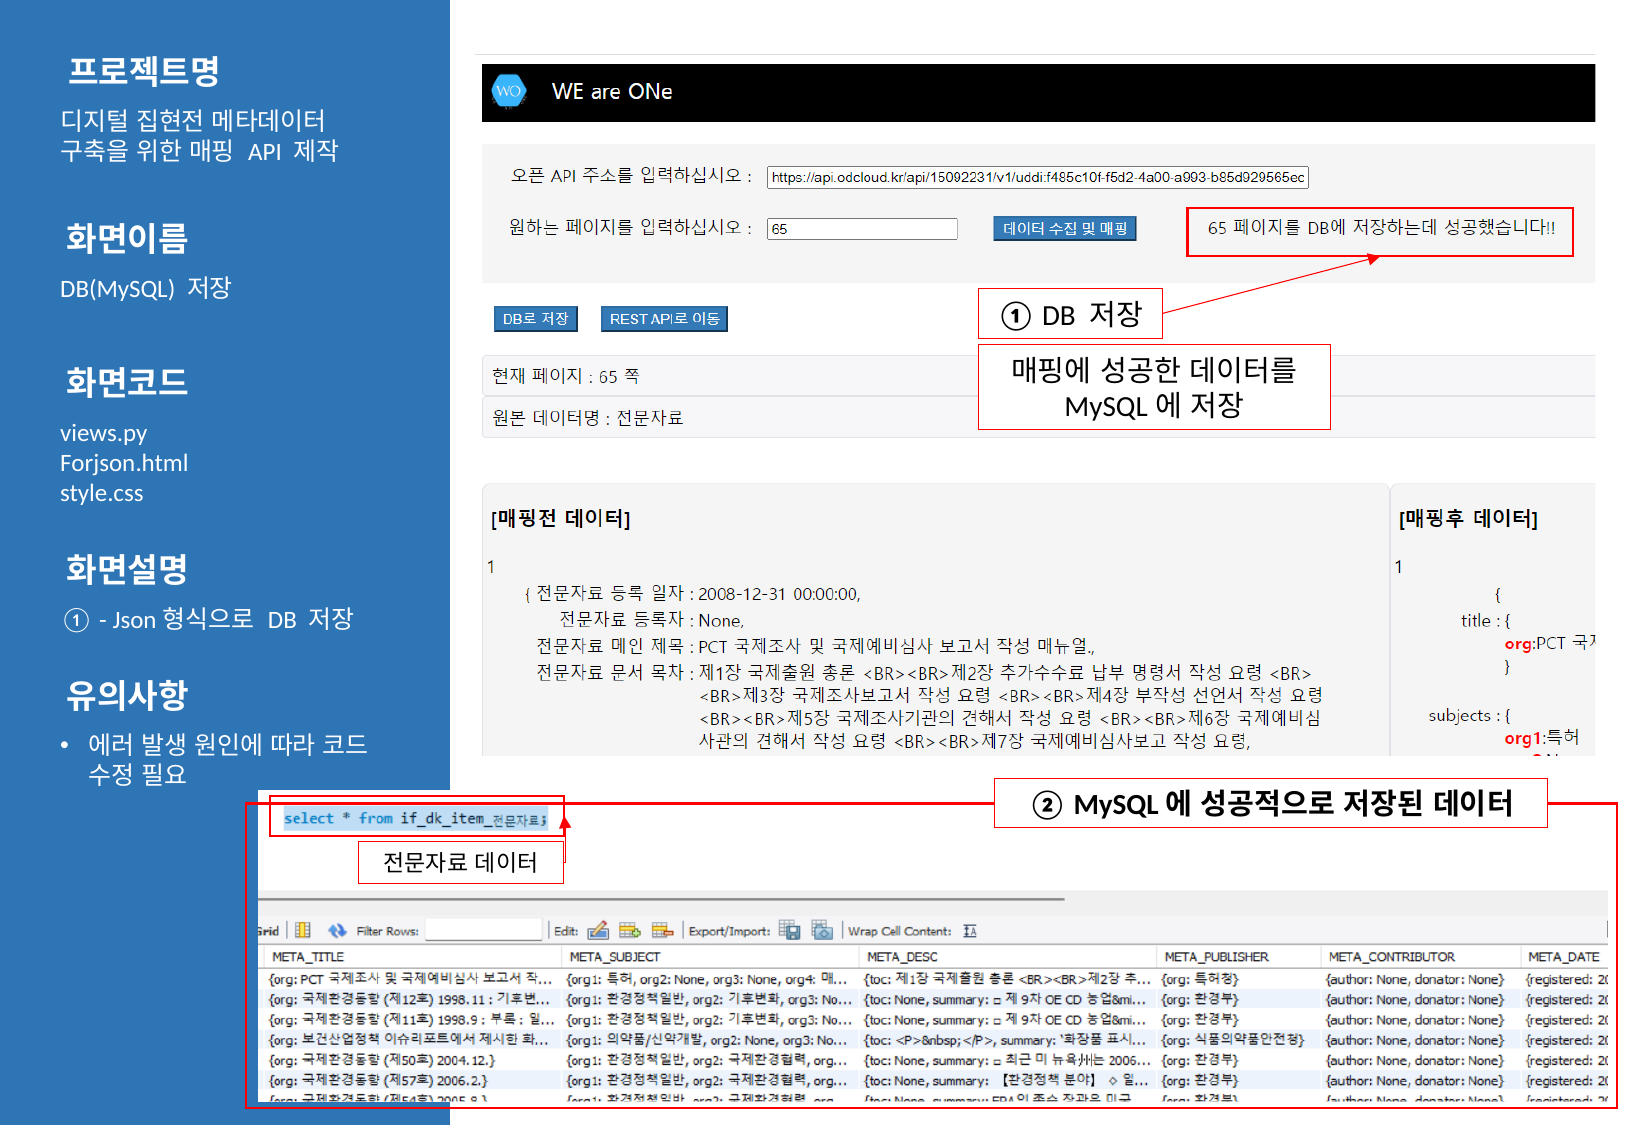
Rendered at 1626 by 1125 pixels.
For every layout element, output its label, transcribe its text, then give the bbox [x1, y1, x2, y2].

text_box DB(MySQL) 저장 [45, 264, 402, 310]
picture [258, 790, 1608, 1102]
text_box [45, 668, 402, 799]
text_box [0, 0, 451, 1125]
text_box 화면설명 [51, 542, 204, 596]
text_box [1162, 256, 1381, 314]
text_box 화면이름 [51, 210, 204, 264]
text_box ① - Json형식으로 DB 저장 [45, 596, 402, 642]
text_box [45, 44, 402, 175]
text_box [45, 354, 402, 516]
text_box [245, 802, 1618, 1109]
text_box ② MySQL에 성공적으로 저장된 데이터 [994, 778, 1548, 790]
picture [475, 52, 1596, 756]
